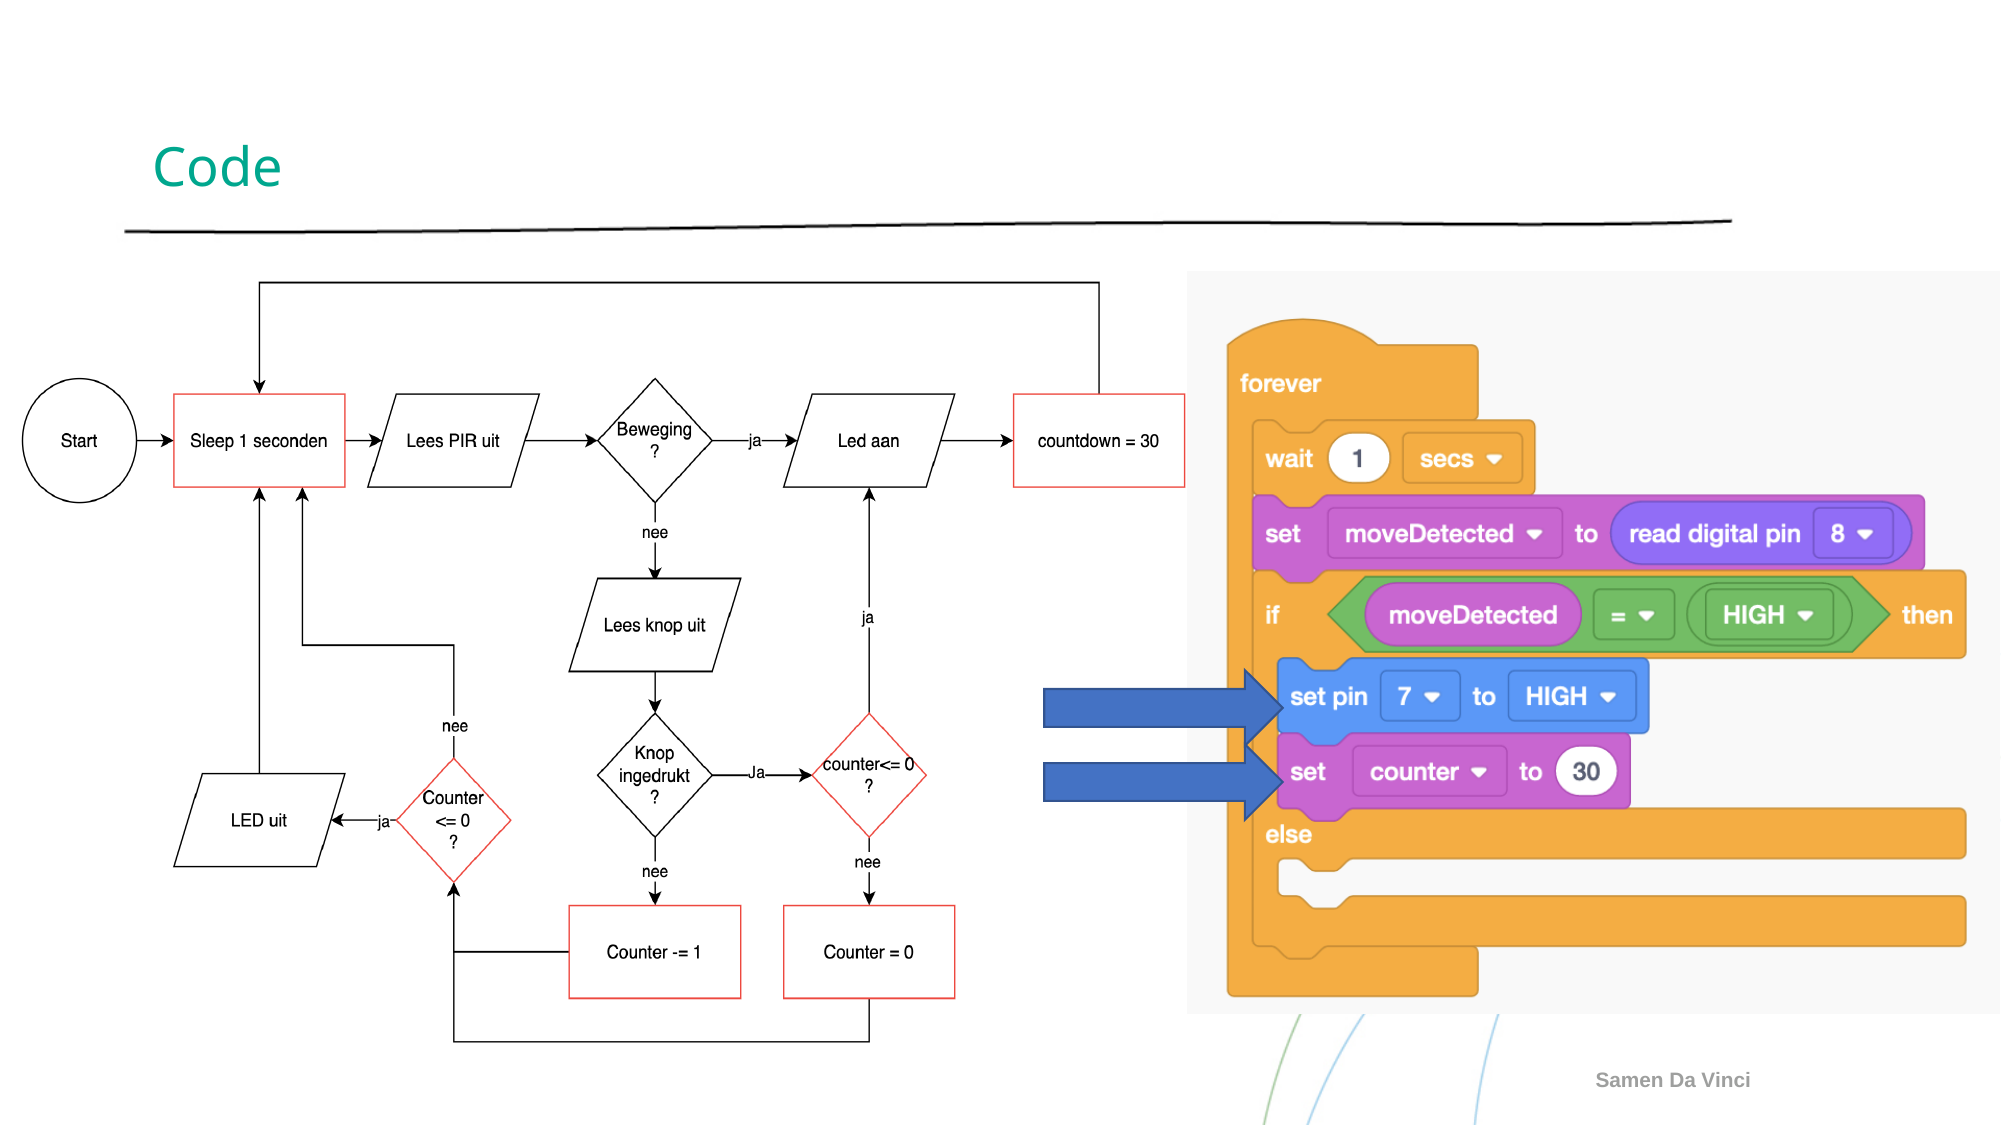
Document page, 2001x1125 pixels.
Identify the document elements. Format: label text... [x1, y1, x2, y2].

title Code [137, 59, 1863, 271]
picture [0, 0, 2001, 1125]
